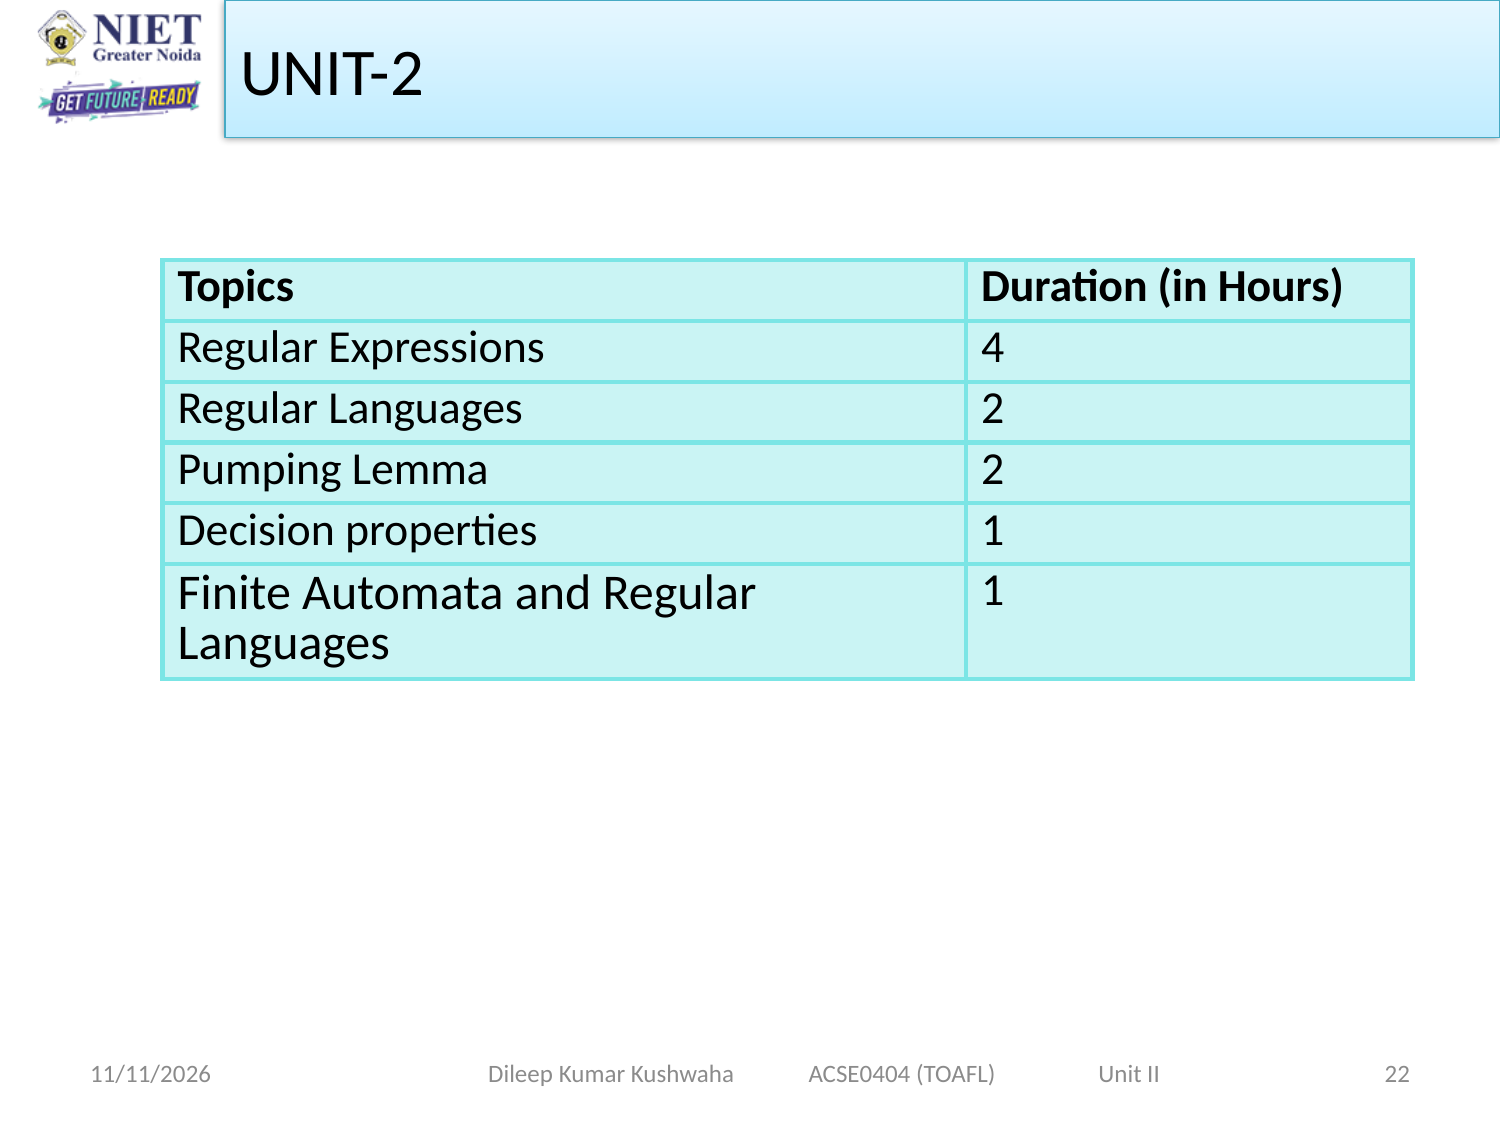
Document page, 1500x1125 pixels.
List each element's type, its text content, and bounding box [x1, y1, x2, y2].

table_cell 1 [968, 566, 1410, 677]
slide_number 22 [1074, 1042, 1425, 1103]
footer Dileep Kumar Kushwaha ACSE0404 (TOAFL) Unit II [412, 1042, 1074, 1103]
picture [0, 0, 238, 135]
table_cell Pumping Lemma [165, 445, 964, 501]
text_box UNIT-2 [238, 0, 1500, 138]
table_cell 2 [968, 384, 1410, 440]
table_cell Finite Automata and Regular Languages [165, 566, 964, 677]
table_header Topics [165, 262, 964, 319]
table_header Duration (in Hours) [968, 262, 1410, 319]
table_cell Regular Expressions [165, 323, 964, 380]
table_cell 4 [968, 323, 1410, 380]
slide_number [75, 1042, 412, 1103]
table_cell 1 [968, 505, 1410, 562]
table_cell Regular Languages [165, 384, 964, 440]
table_cell 2 [968, 445, 1410, 501]
table_cell Decision properties [165, 505, 964, 562]
